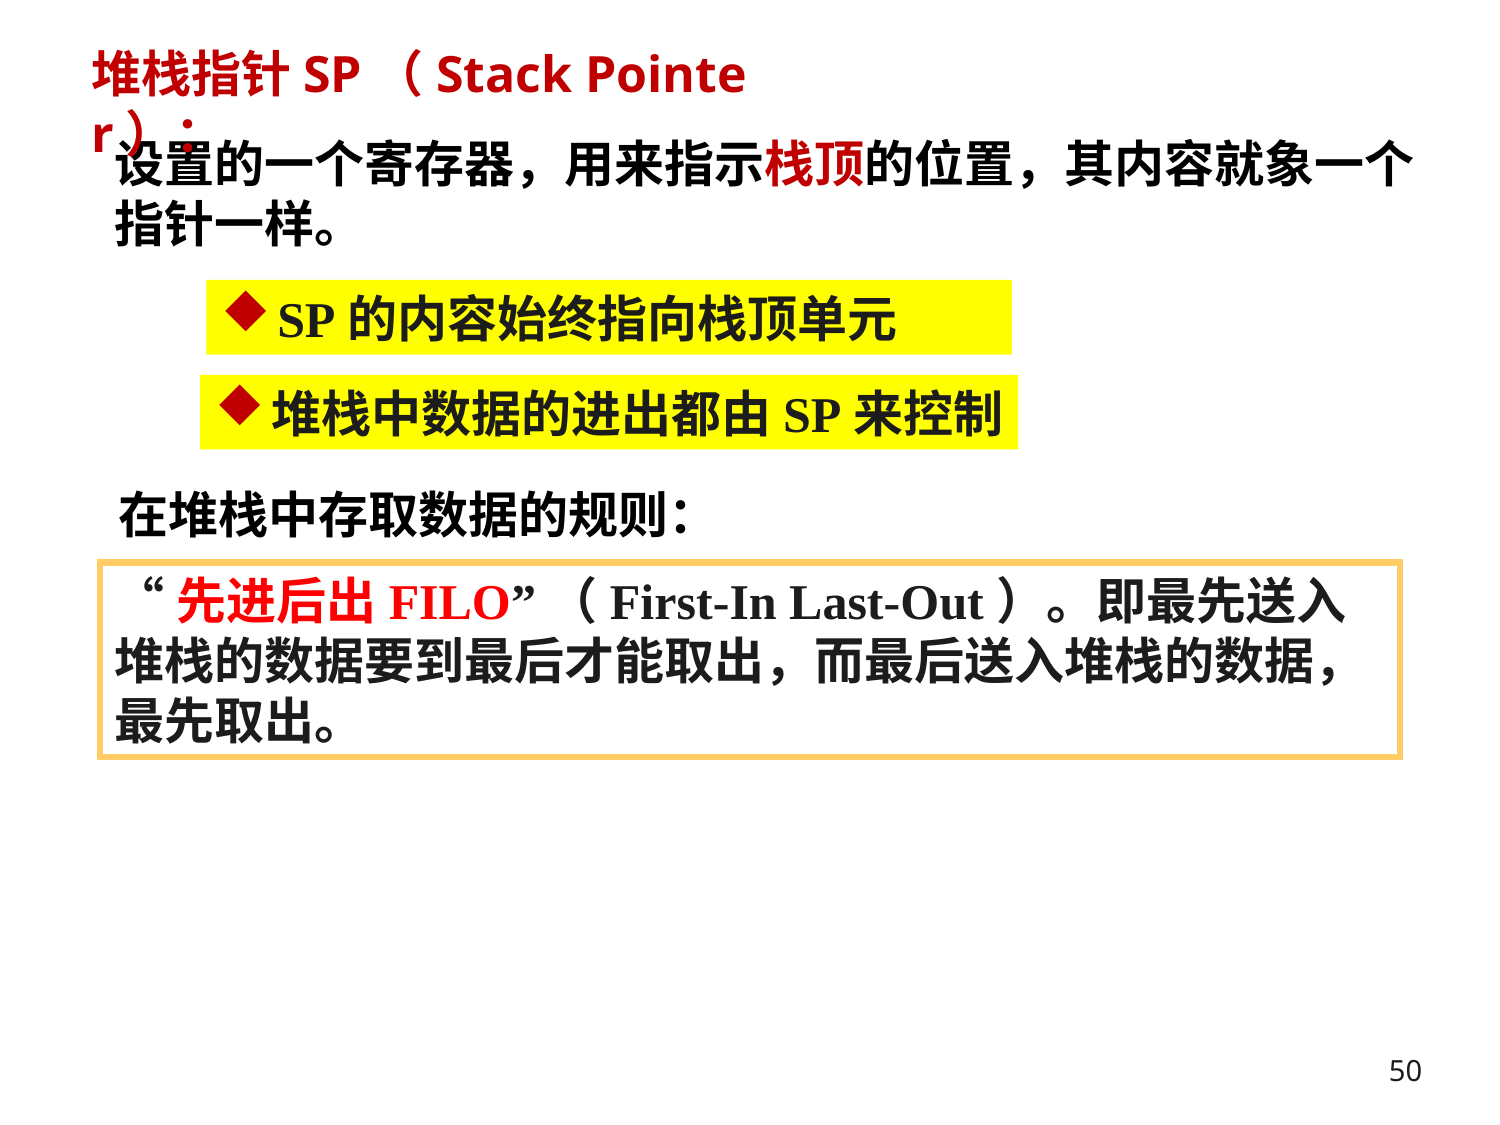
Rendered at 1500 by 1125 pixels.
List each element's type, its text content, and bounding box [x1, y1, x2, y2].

slide_number 50 [1124, 1024, 1438, 1101]
text_box SP的内容始终指向栈顶单元 [206, 279, 1012, 355]
text_box 设置的一个寄存器，用来指示栈顶的位置，其内容就象一个指针一样。 [99, 125, 1438, 261]
text_box 在堆栈中存取数据的规则： [103, 476, 734, 551]
text_box 堆栈指针SP（Stack Pointer）： [76, 34, 880, 170]
text_box “先进后出FILO”（First-In Last-Out）。即最先送入堆栈的数据要到最后才能取出，而最后送入堆栈的数据，最先取出。 [99, 562, 1400, 758]
text_box 堆栈中数据的进出都由SP来控制 [200, 374, 1019, 450]
